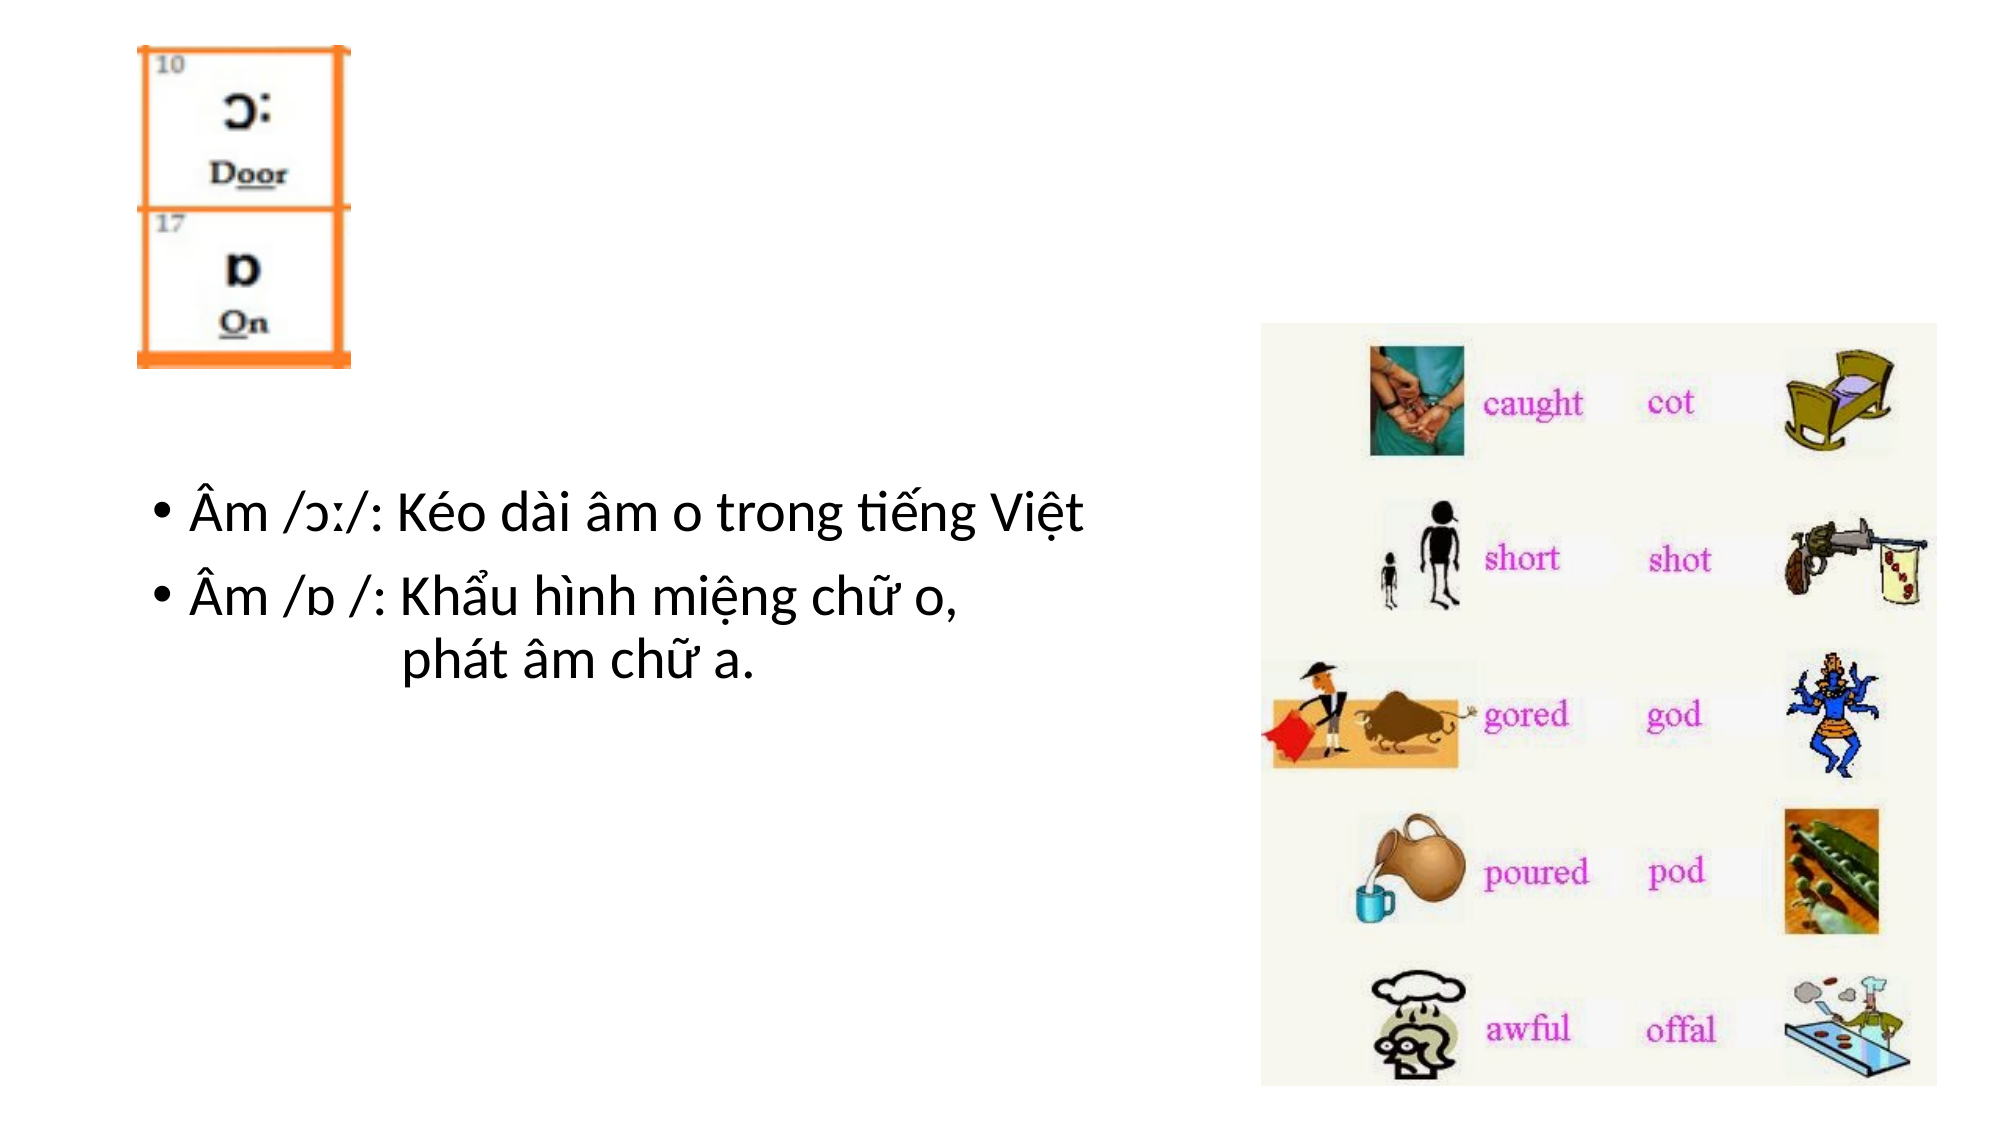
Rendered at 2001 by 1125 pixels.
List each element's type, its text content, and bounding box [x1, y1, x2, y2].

picture [137, 45, 351, 369]
list Âm /ɔː/: Kéo dài âm o trong tiếng Việt Âm /ɒ /: Khẩu hình miệng chữ o, phát âm chữ a. [137, 299, 1863, 1014]
picture [1261, 323, 1937, 1086]
